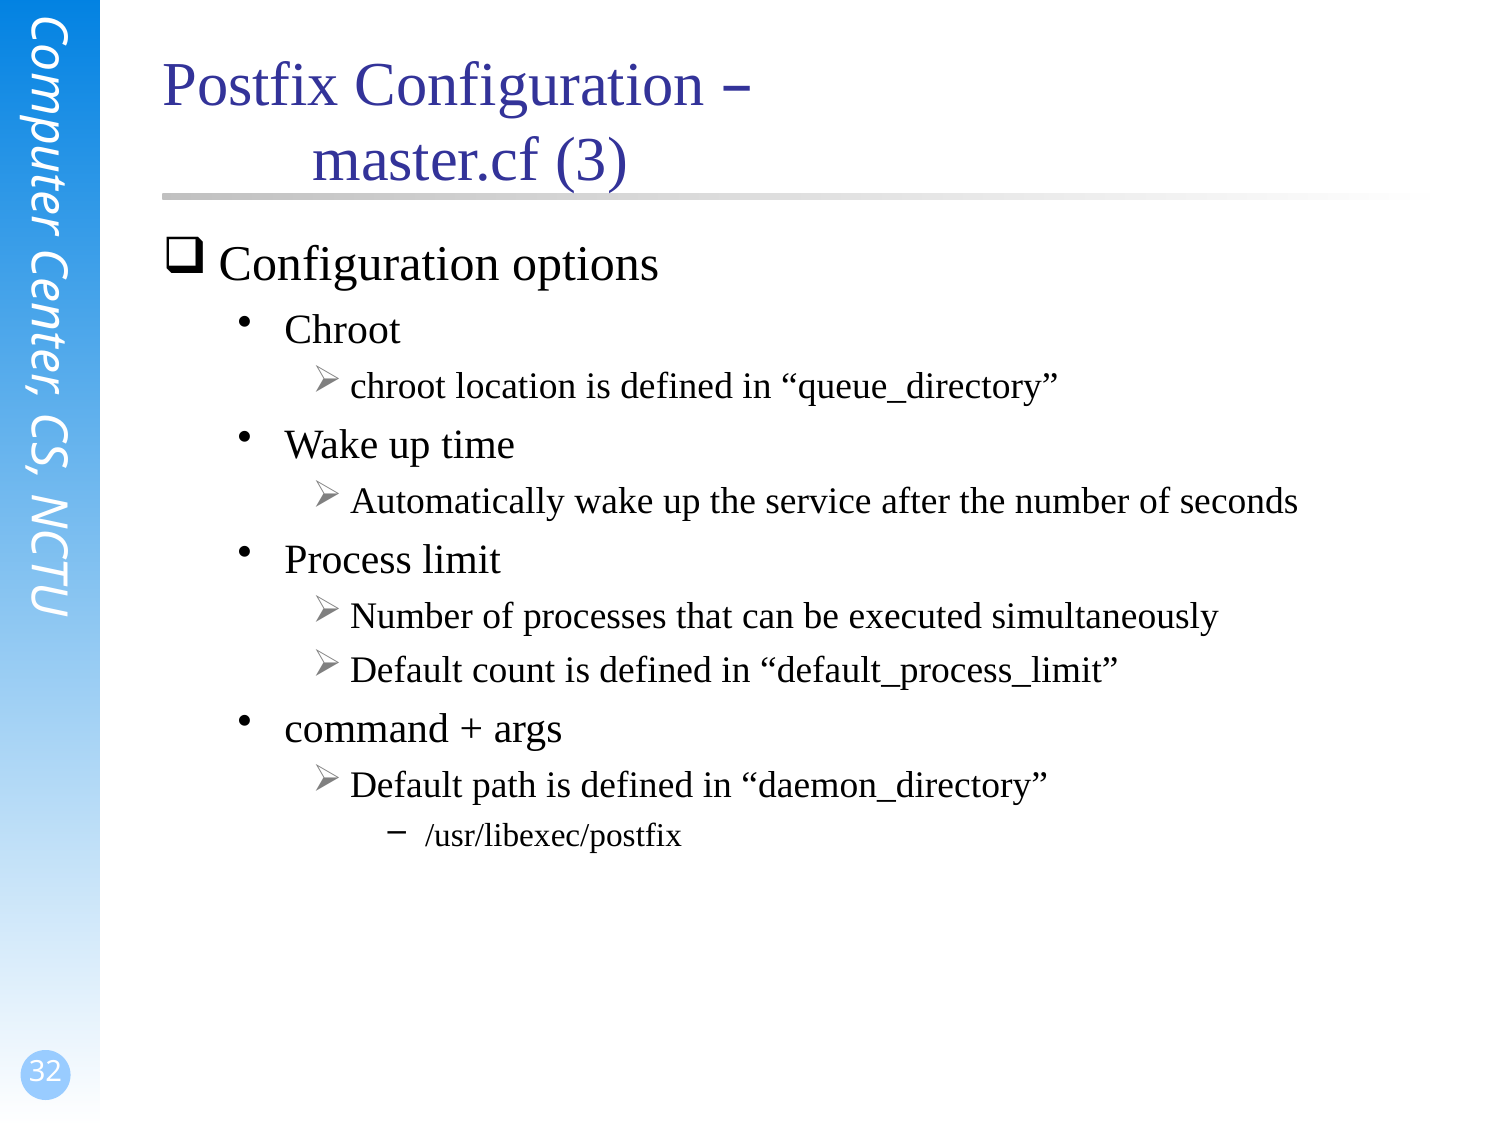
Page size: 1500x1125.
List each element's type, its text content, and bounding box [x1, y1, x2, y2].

list Configuration options Chroot chroot location is defined in “queue_directory” Wake up time Automatically wake up the service after the number of seconds Process limit Number of processes that can be executed simultaneously Default count is defined in “default_process_limit” command + args Default path is defined in “daemon_directory” /usr/libexec/postfix [162, 237, 1438, 1000]
title Postfix Configuration – master.cf (3) [162, 42, 1438, 231]
